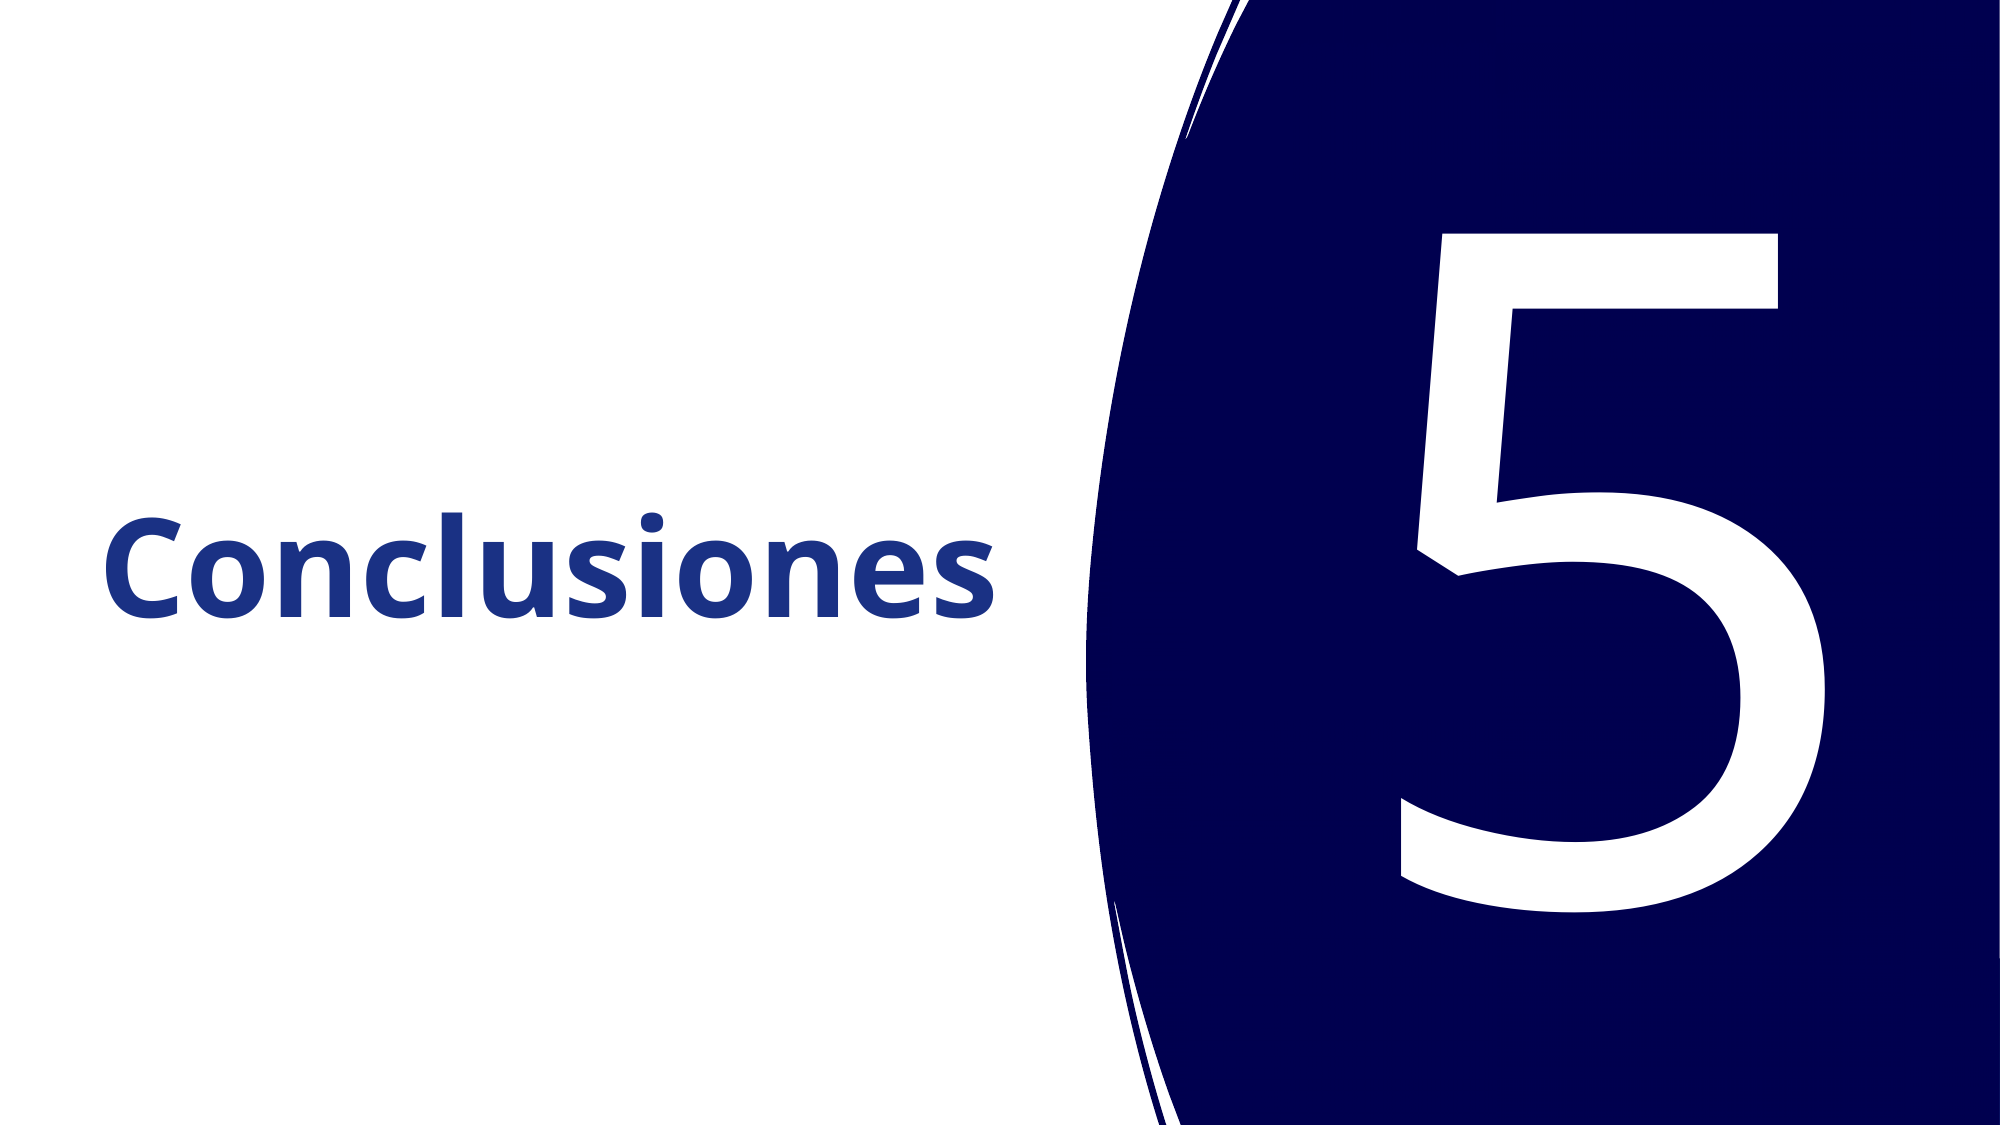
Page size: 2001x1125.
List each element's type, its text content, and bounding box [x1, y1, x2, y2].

picture [1085, 0, 2000, 1125]
text_box Conclusiones [0, 472, 1085, 653]
